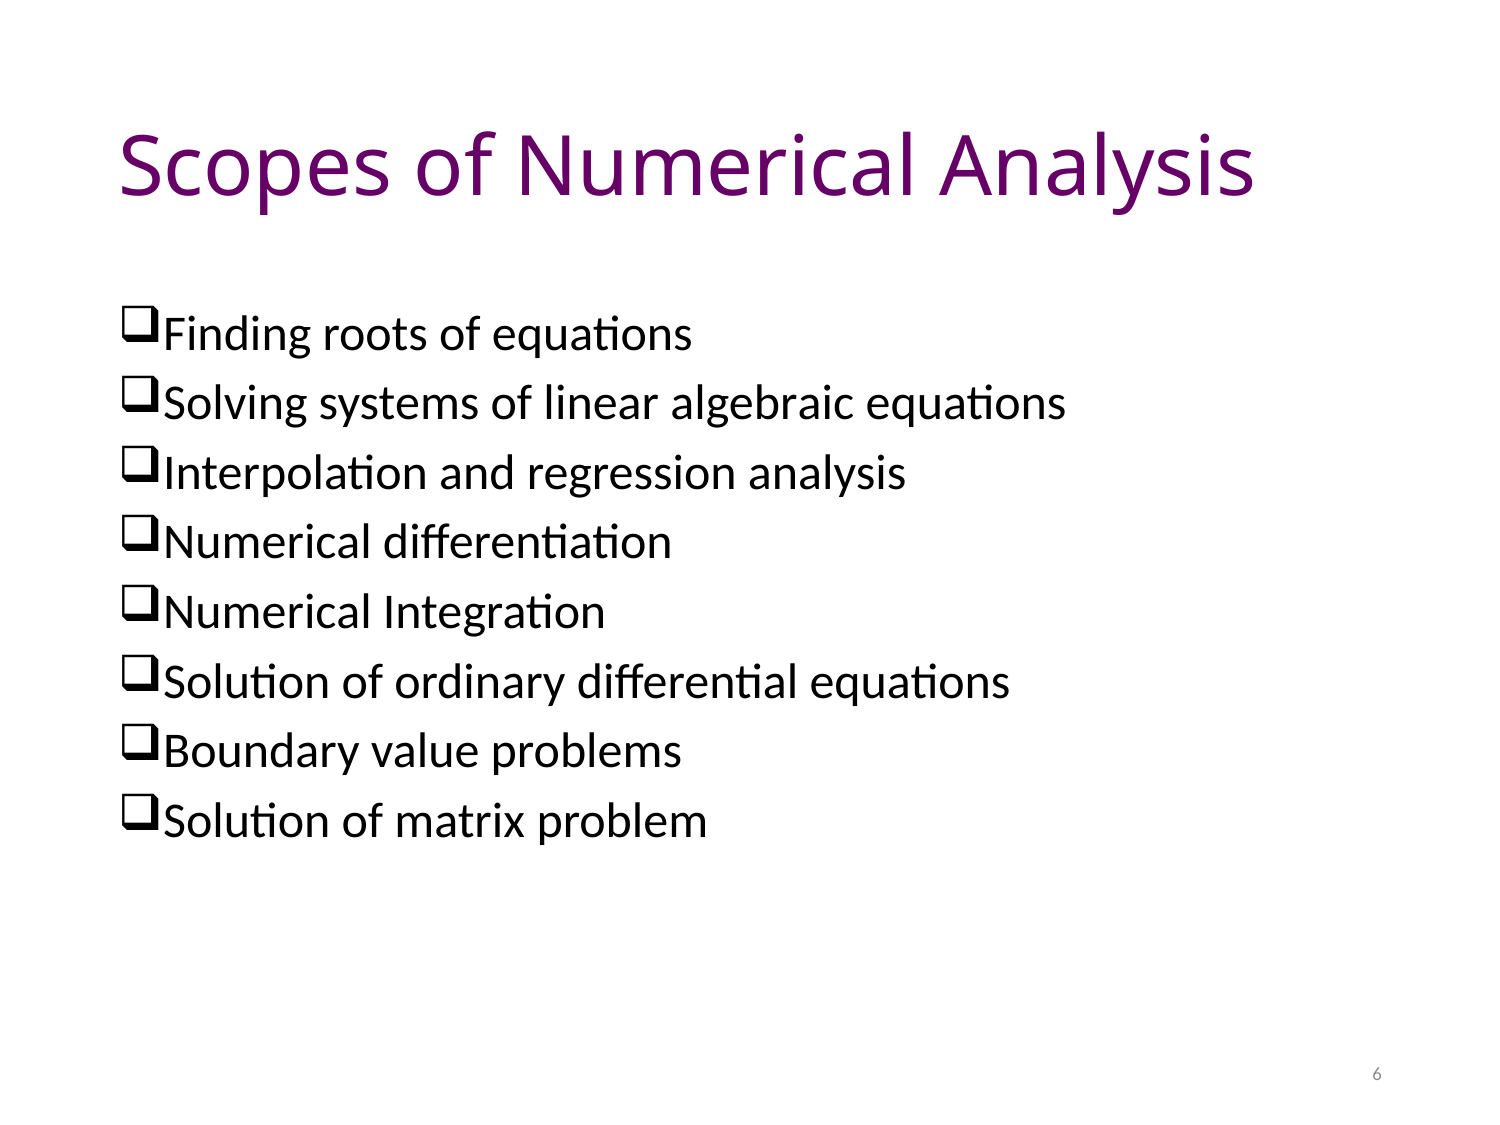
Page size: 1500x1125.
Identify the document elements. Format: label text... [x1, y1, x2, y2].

slide_number 6 [1059, 1042, 1397, 1103]
list Finding roots of equations Solving systems of linear algebraic equations Interpolation and regression analysis Numerical differentiation Numerical Integration Solution of ordinary differential equations Boundary value problems Solution of matrix problem [103, 299, 1397, 1014]
title Scopes of Numerical Analysis [103, 59, 1397, 278]
